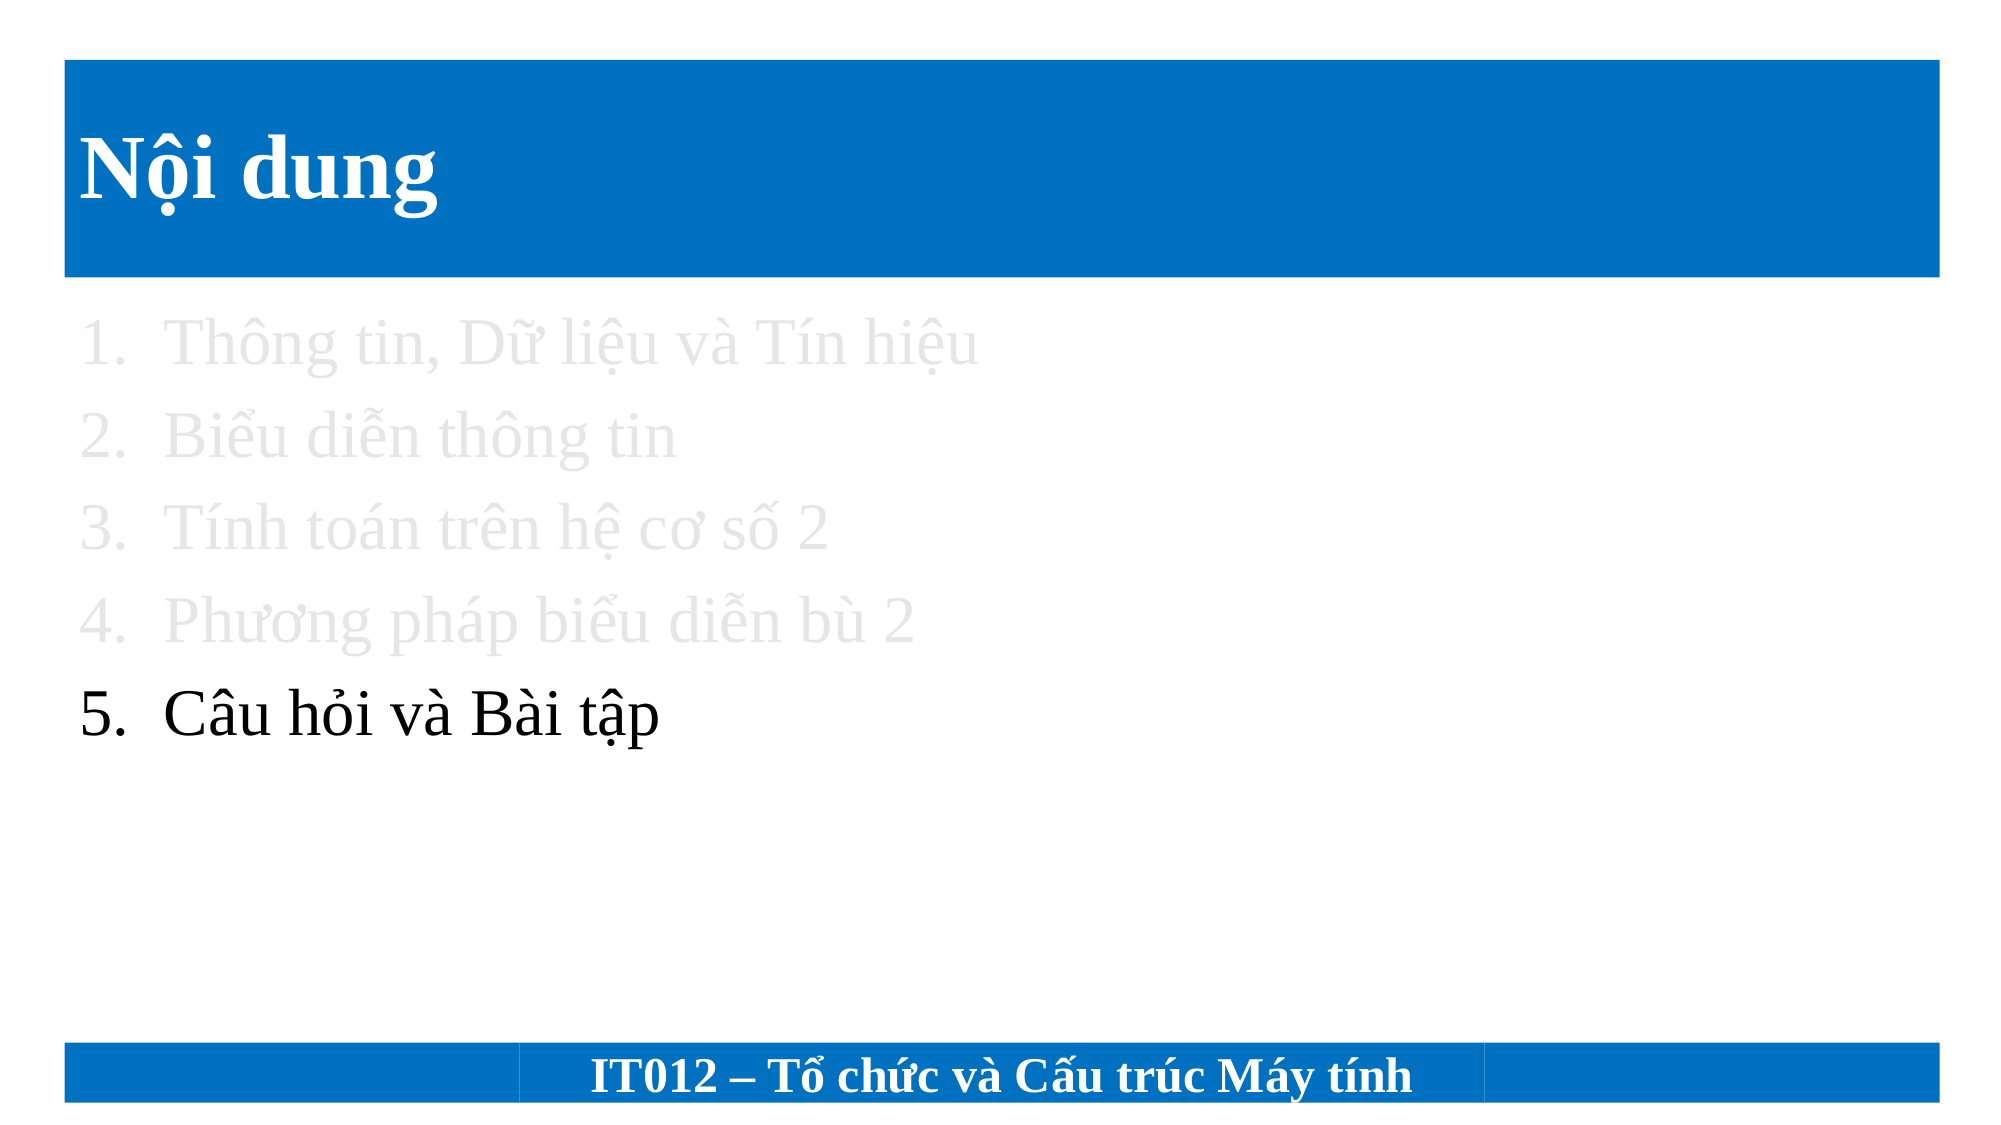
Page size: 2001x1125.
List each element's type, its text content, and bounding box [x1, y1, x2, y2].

slide_number [64, 1042, 520, 1103]
title Nội dung [64, 59, 1940, 278]
list Thông tin, Dữ liệu và Tín hiệu Biểu diễn thông tin Tính toán trên hệ cơ số 2 Phương pháp biểu diễn bù 2 Câu hỏi và Bài tập [64, 299, 1940, 1014]
